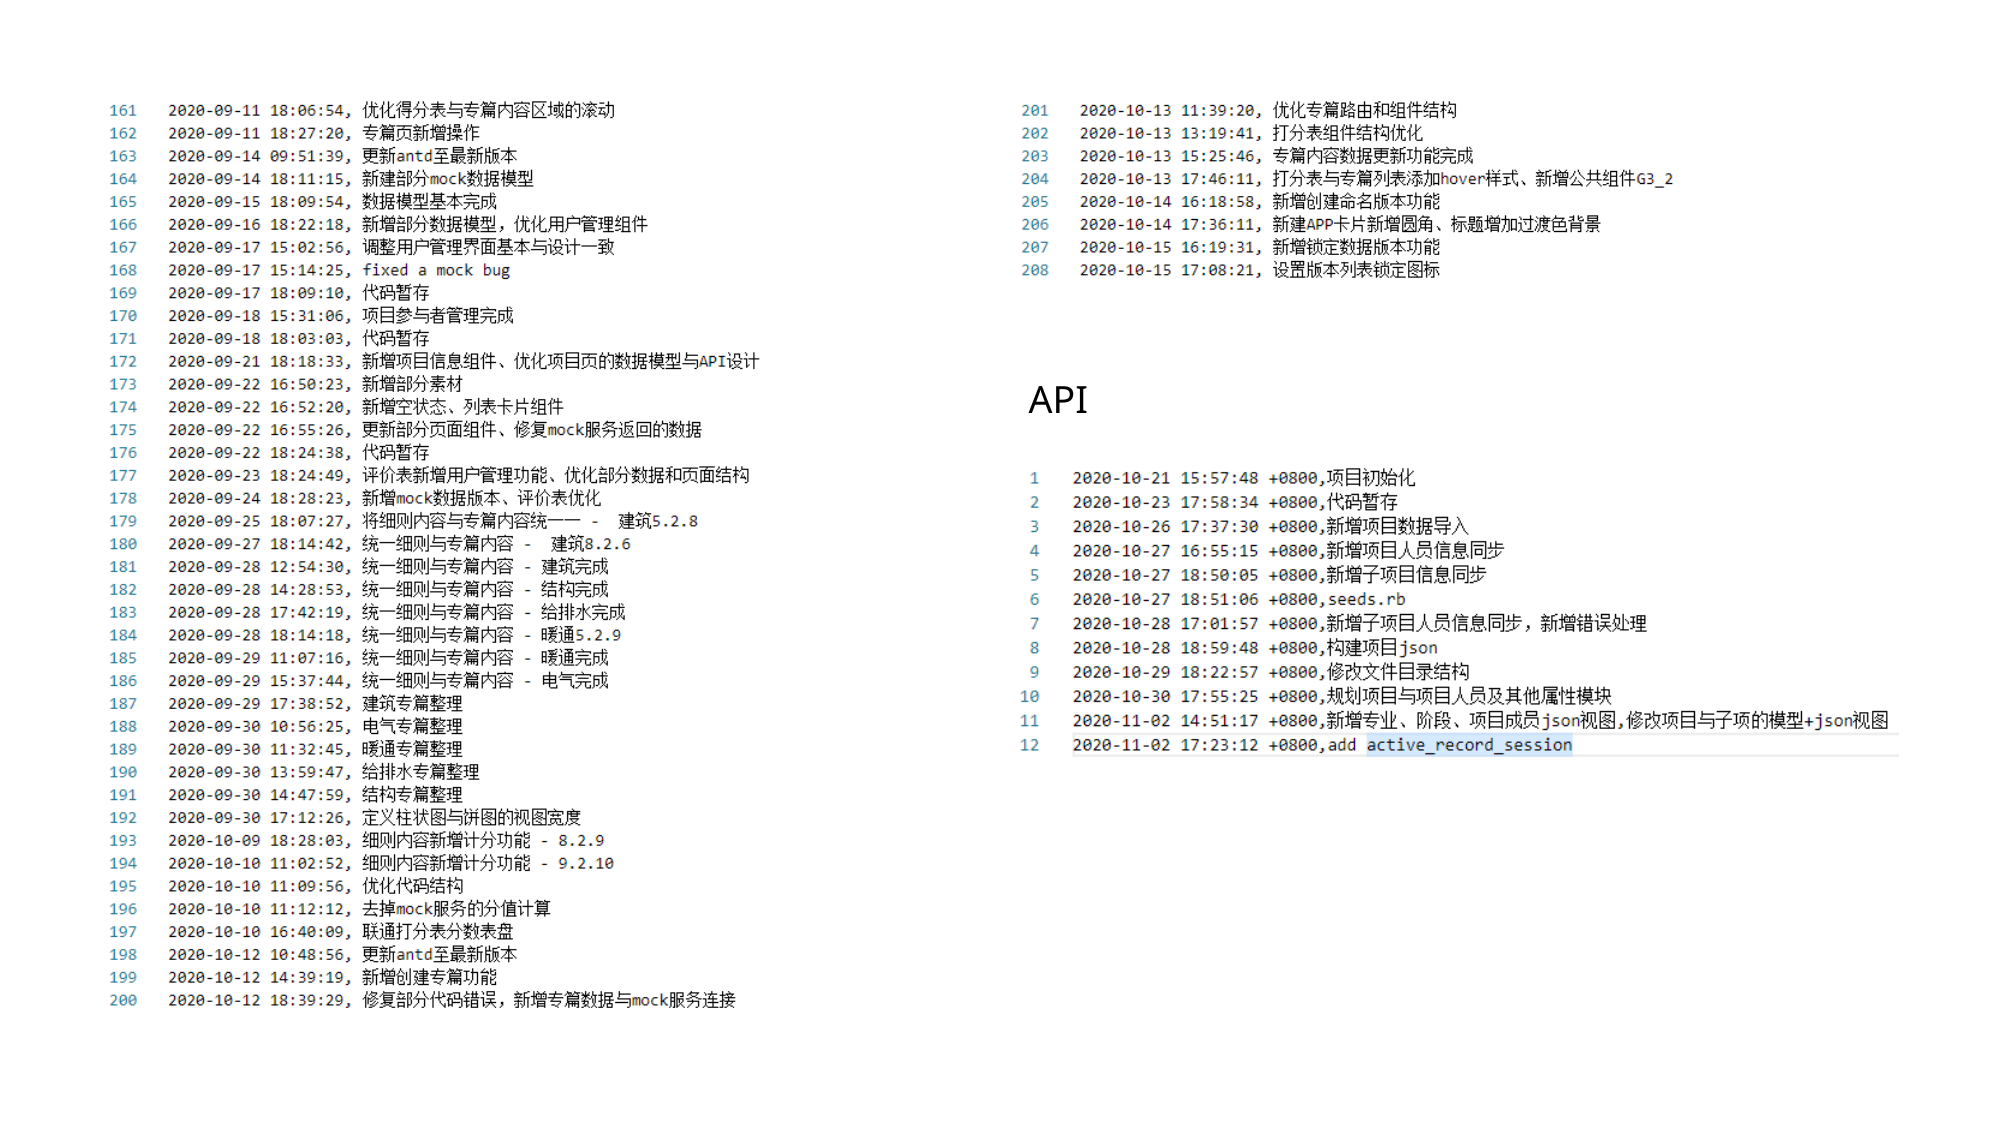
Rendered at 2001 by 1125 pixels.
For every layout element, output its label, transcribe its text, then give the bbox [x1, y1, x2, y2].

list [102, 99, 769, 1014]
text_box API [1013, 368, 1432, 429]
picture [1013, 462, 1899, 766]
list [1014, 99, 1683, 285]
